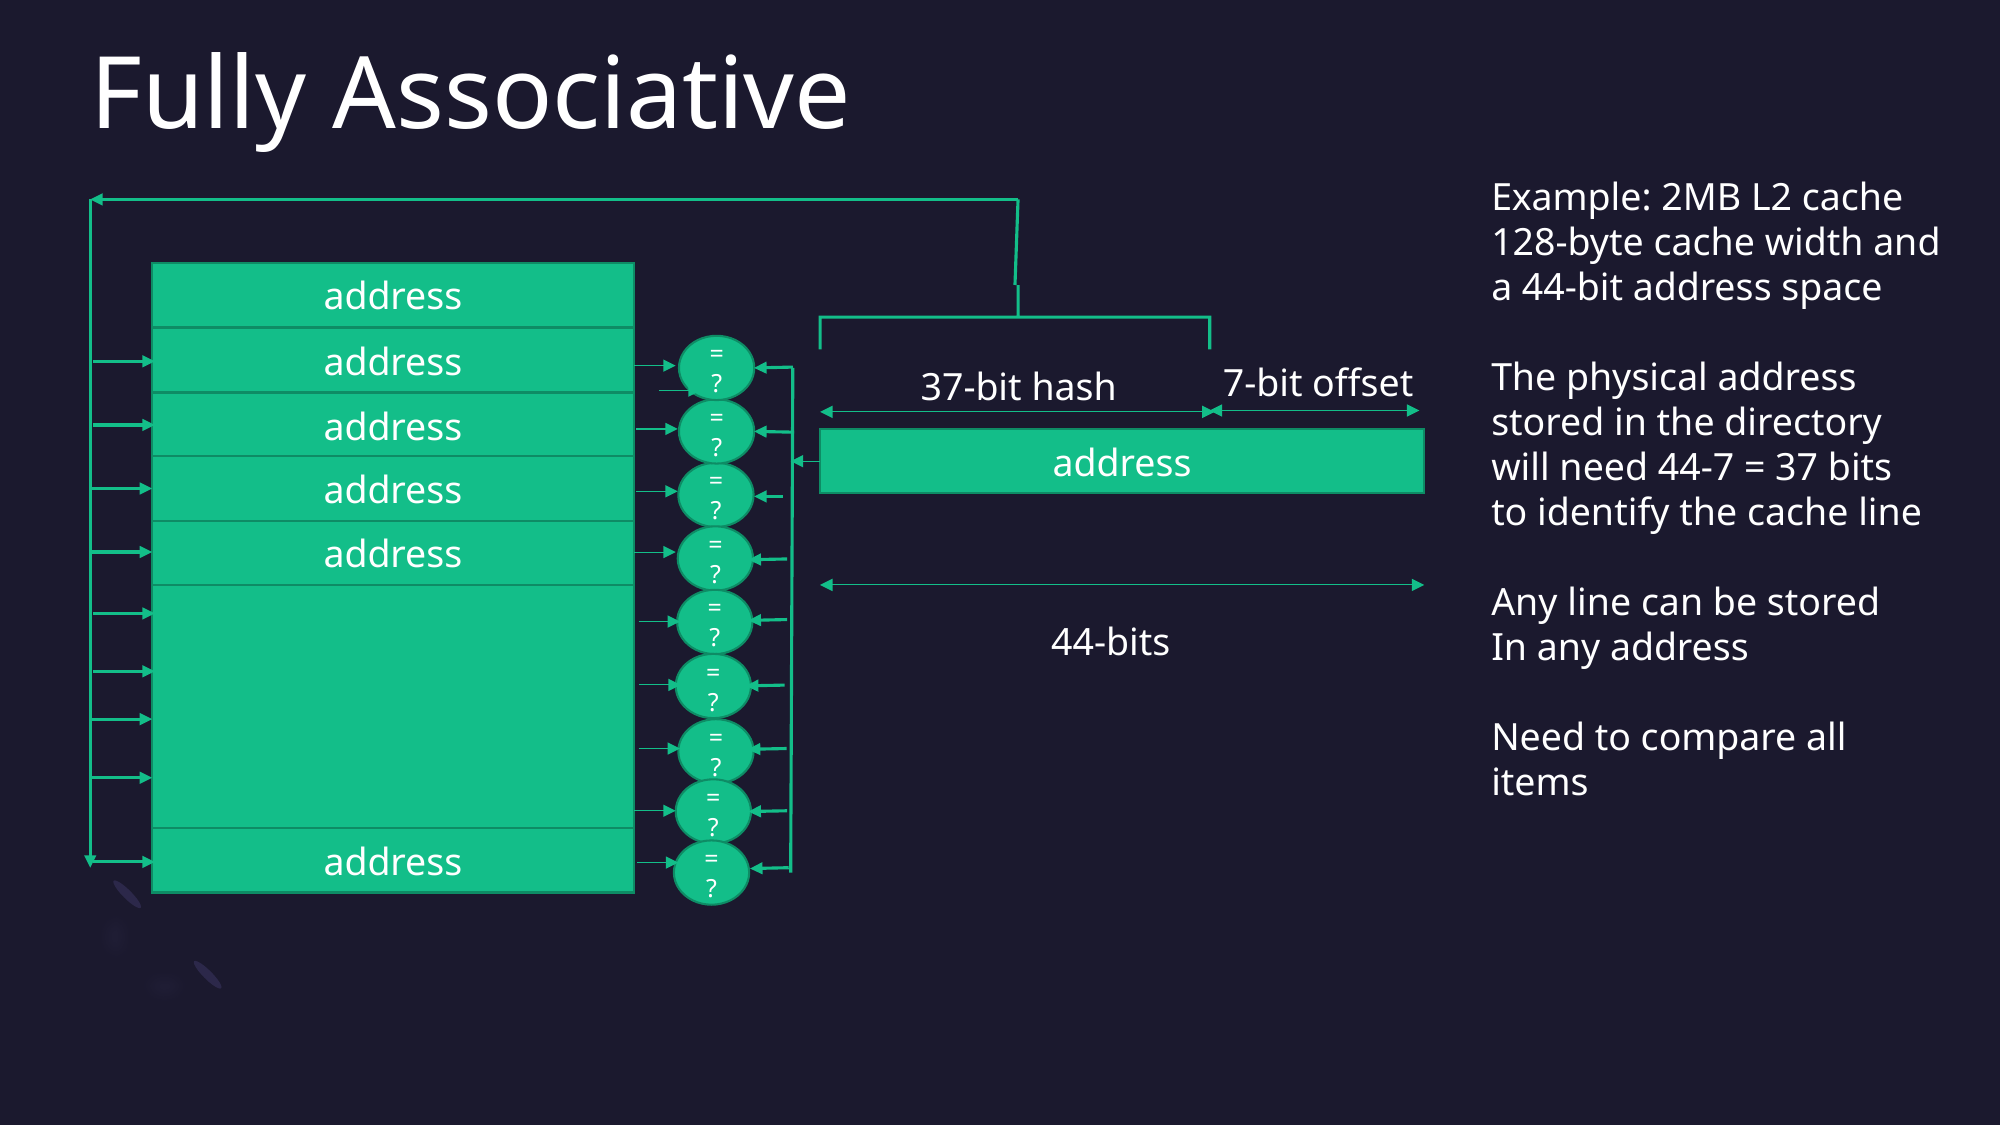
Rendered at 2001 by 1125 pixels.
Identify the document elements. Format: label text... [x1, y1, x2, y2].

text_box =? [677, 400, 756, 465]
text_box =? [674, 778, 752, 842]
text_box address [819, 428, 1425, 494]
text_box =? [676, 525, 754, 590]
text_box 37-bit hash [905, 412, 1132, 416]
text_box =? [672, 839, 751, 906]
text_box =? [674, 652, 752, 719]
text_box =? [677, 718, 755, 782]
text_box =? [676, 588, 754, 654]
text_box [152, 262, 635, 894]
text_box Example: 2MB L2 cache 128-byte cache width and a 44-bit address space The physical address stored in the directory will need 44-7 = 37 bits to identify the cache line Any line can be stored In any address Need to compare all items [1476, 165, 1966, 811]
title Fully Associative [90, 28, 1910, 247]
text_box 44-bits [1036, 610, 1186, 671]
text_box 7-bit offset [1208, 351, 1429, 411]
text_box [819, 285, 1211, 350]
text_box =? [677, 463, 755, 527]
text_box 37-bit hash [905, 355, 1132, 411]
text_box =? [677, 334, 756, 402]
